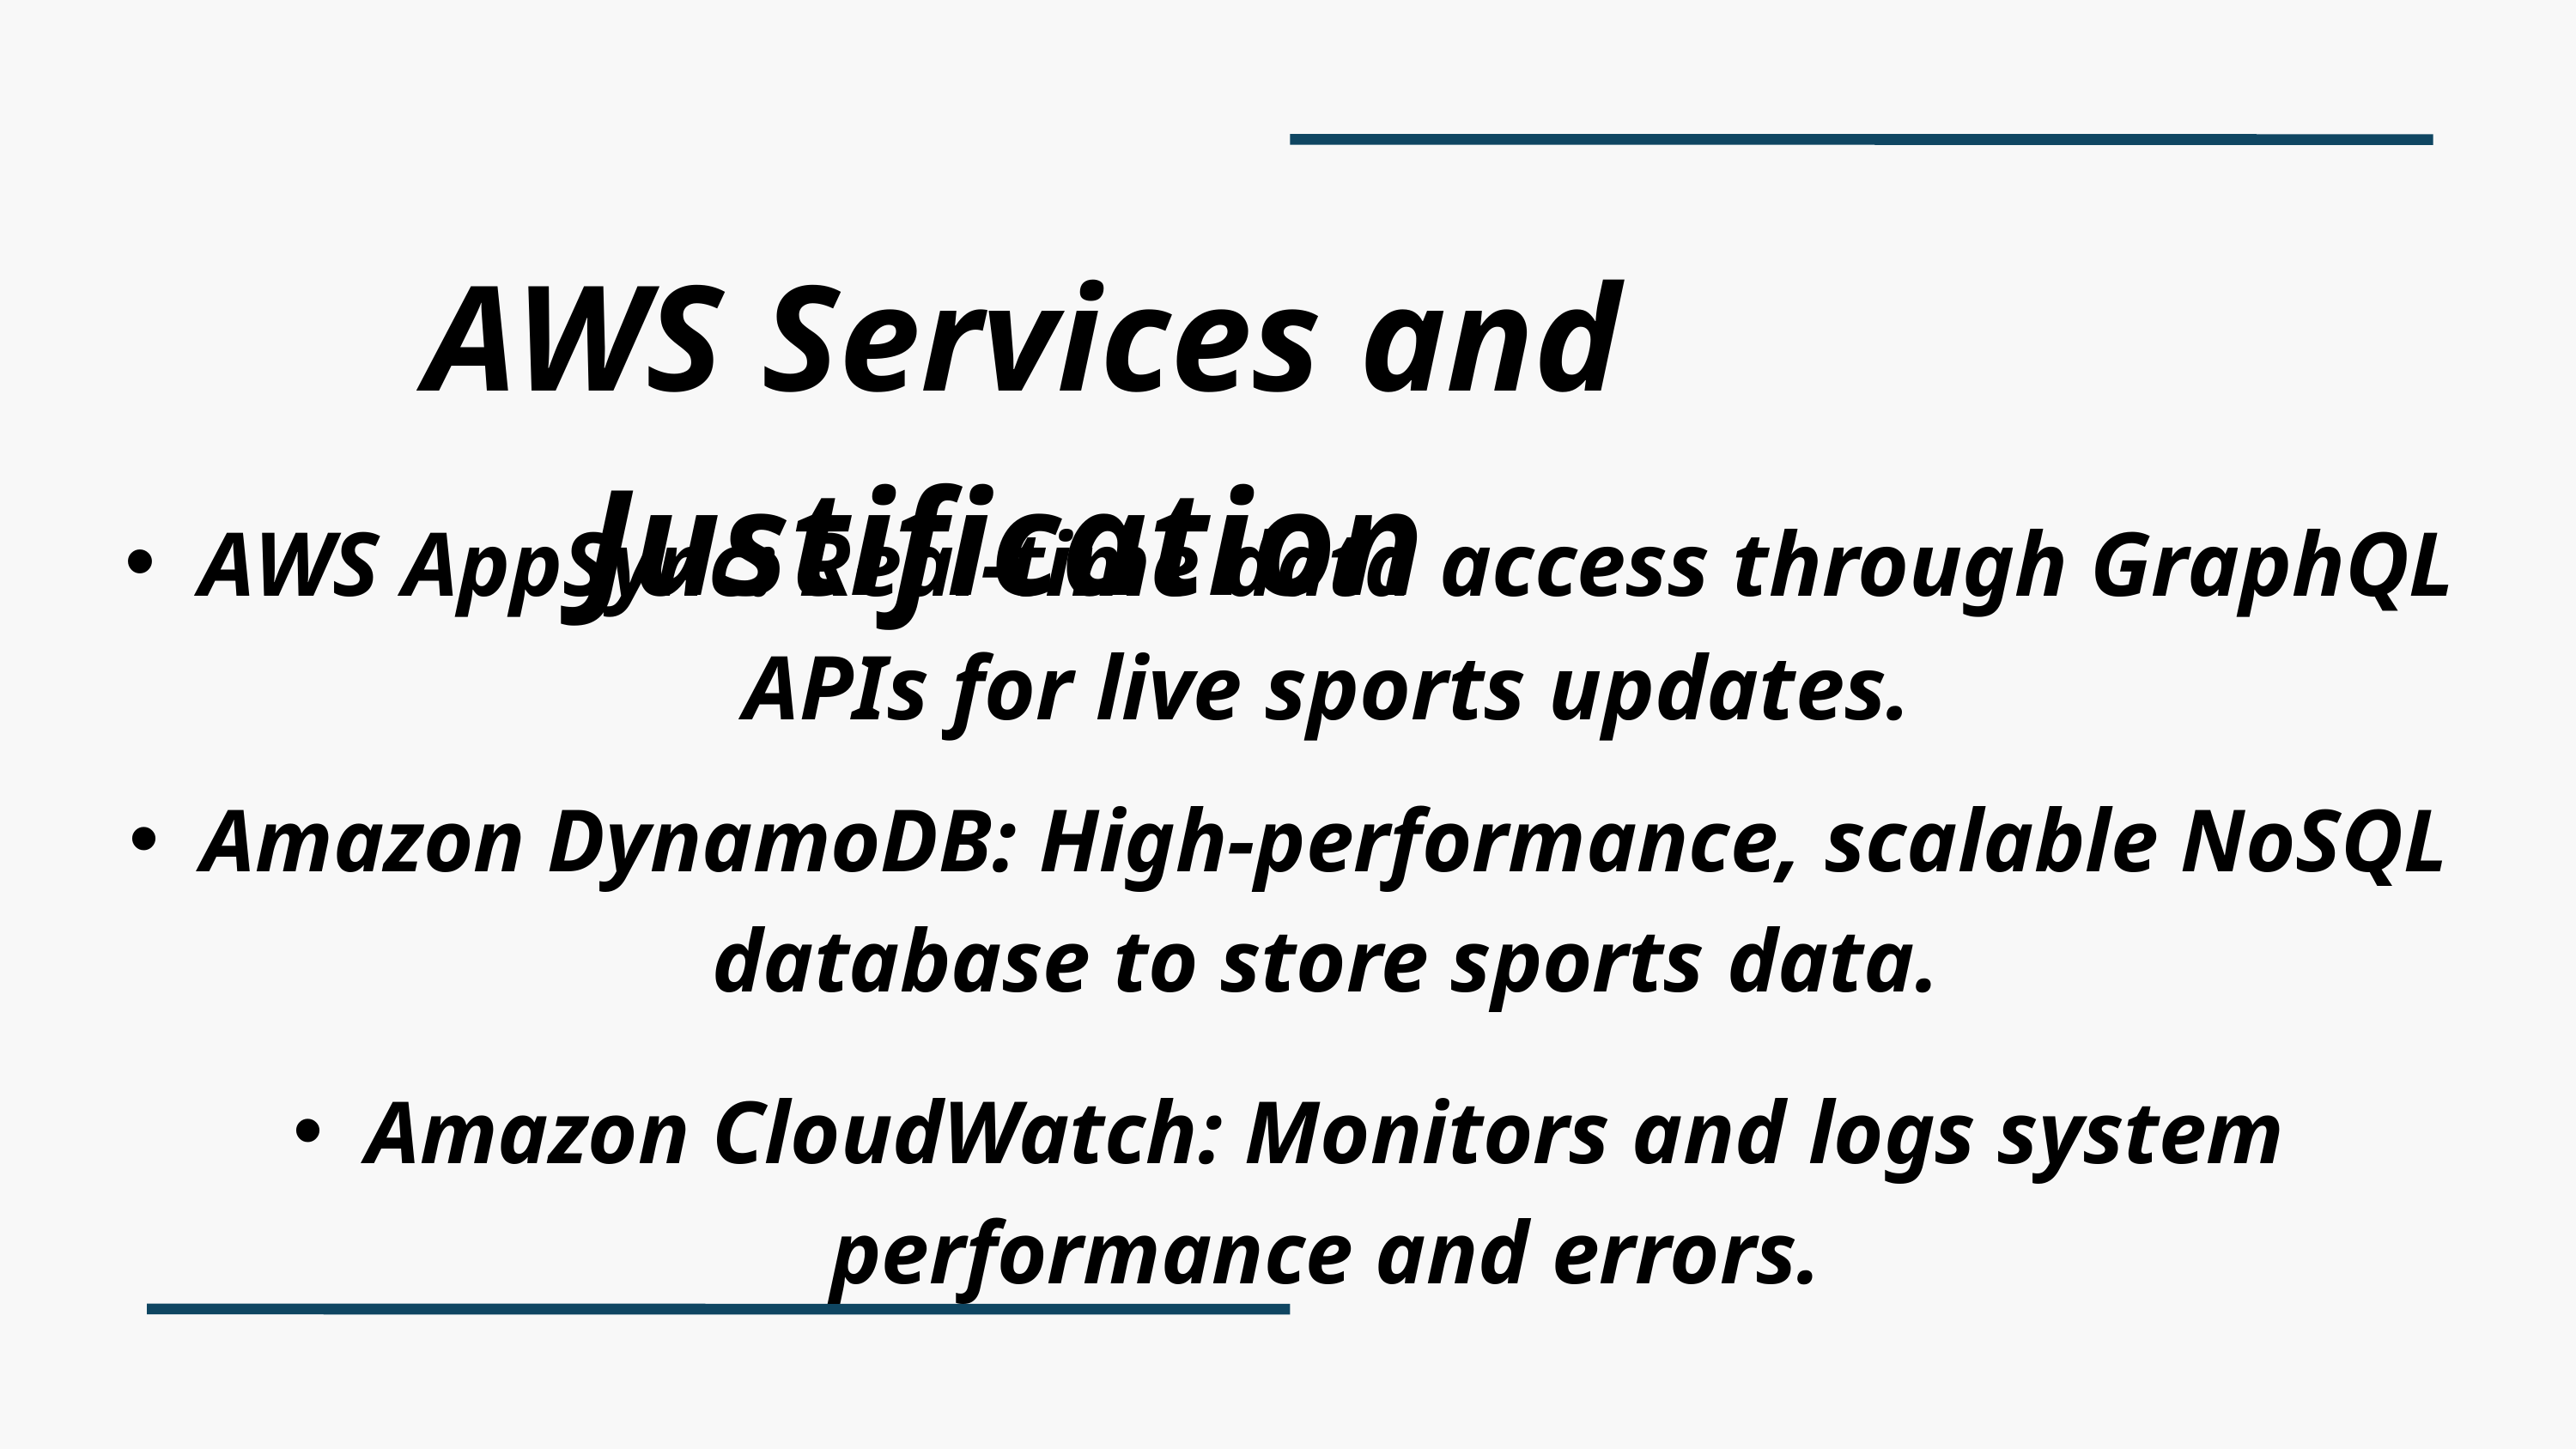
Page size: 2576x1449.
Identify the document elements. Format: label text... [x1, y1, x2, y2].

text_box Amazon DynamoDB: High-performance, scalable NoSQL database to store sports data. [0, 768, 2507, 1060]
text_box AWS AppSync: Real-time data access through GraphQL APIs for live sports updates. [0, 490, 2507, 737]
text_box Amazon CloudWatch: Monitors and logs system performance and errors. [0, 1060, 2507, 1301]
text_box AWS Services and Justification [0, 215, 2010, 490]
